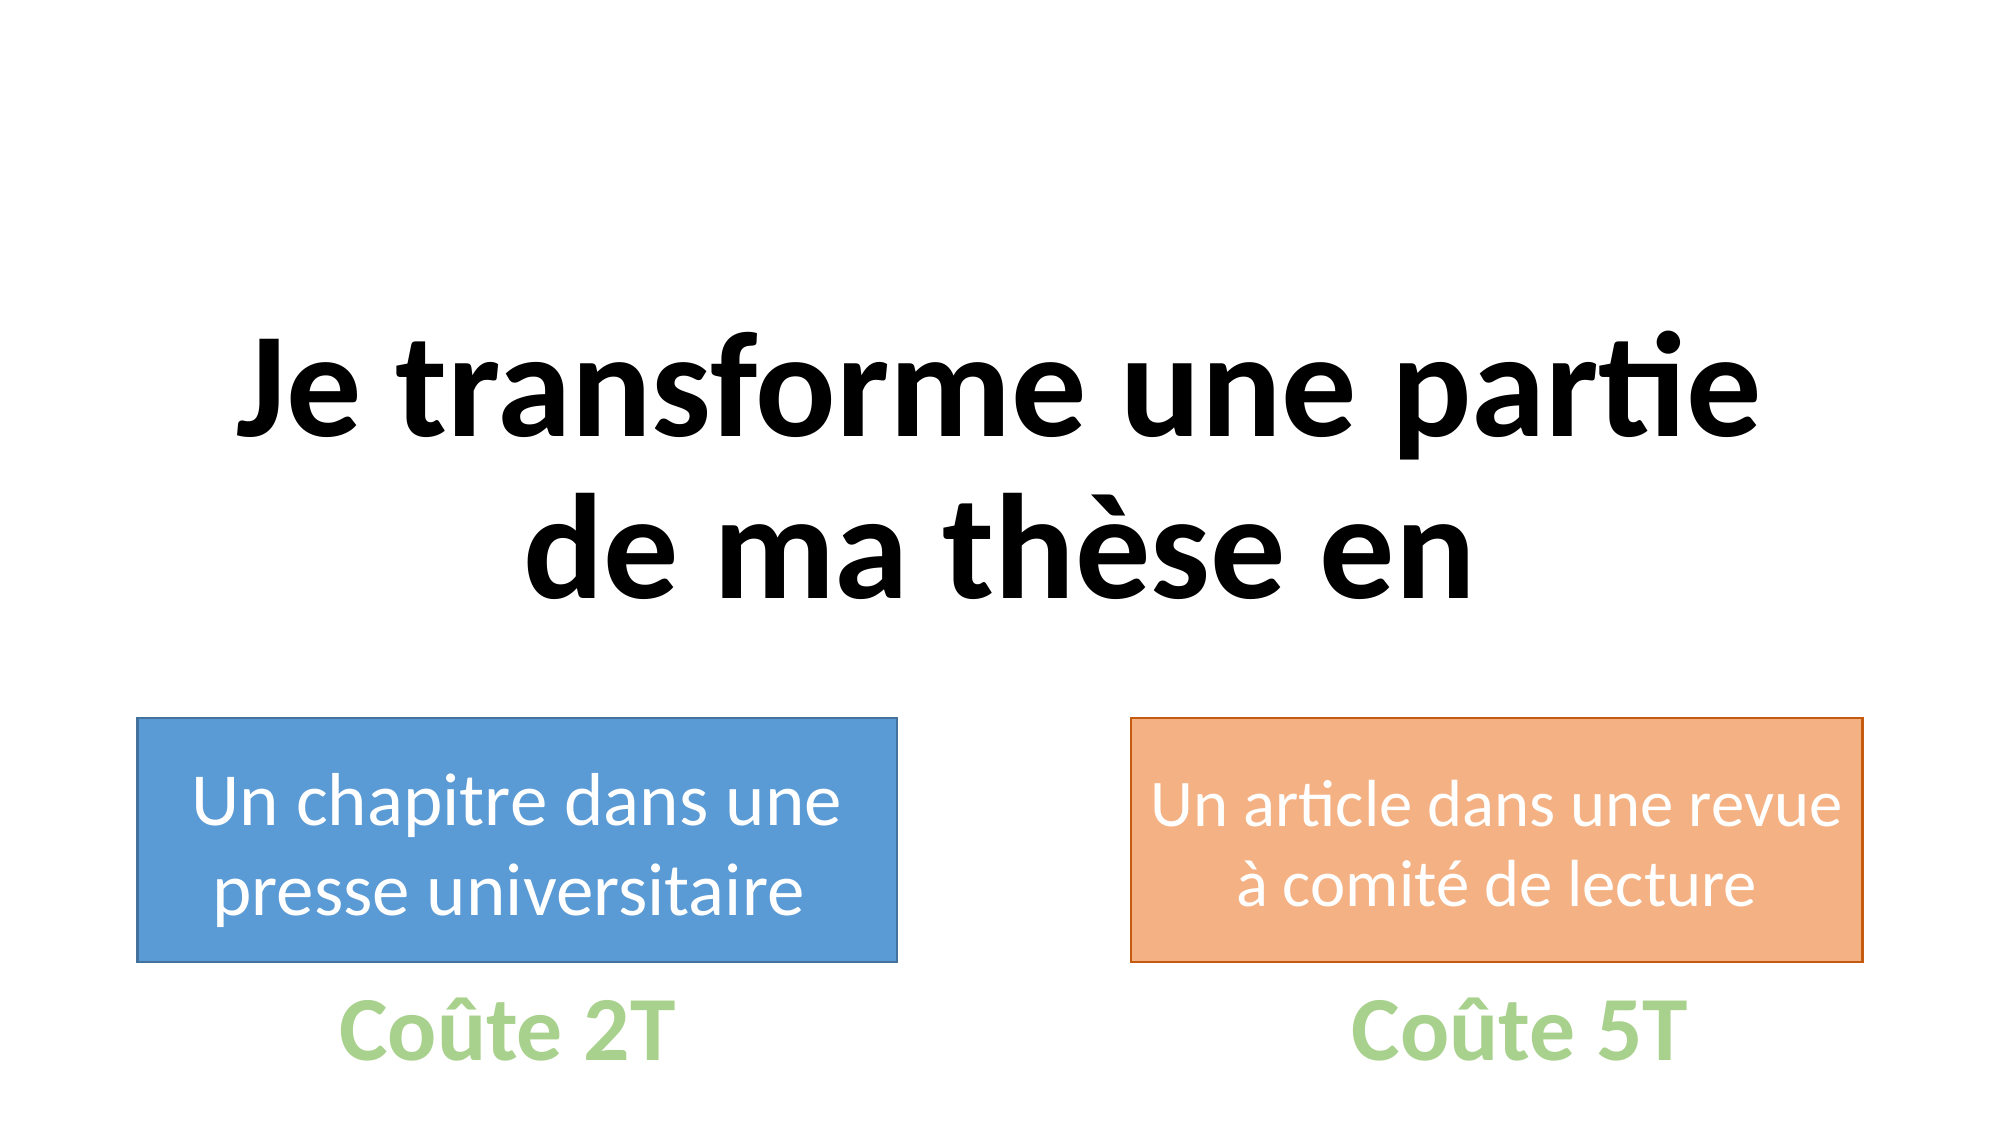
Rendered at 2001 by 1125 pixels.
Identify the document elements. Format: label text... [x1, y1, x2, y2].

list Je transforme une partie de ma thèse en [137, 299, 1863, 1089]
text_box Un article dans une revue à comité de lecture [1130, 717, 1864, 963]
text_box Un chapitre dans une presse universitaire [136, 717, 898, 963]
text_box Coûte 2T [324, 961, 692, 1087]
text_box Coûte 5T [1337, 961, 1704, 1087]
